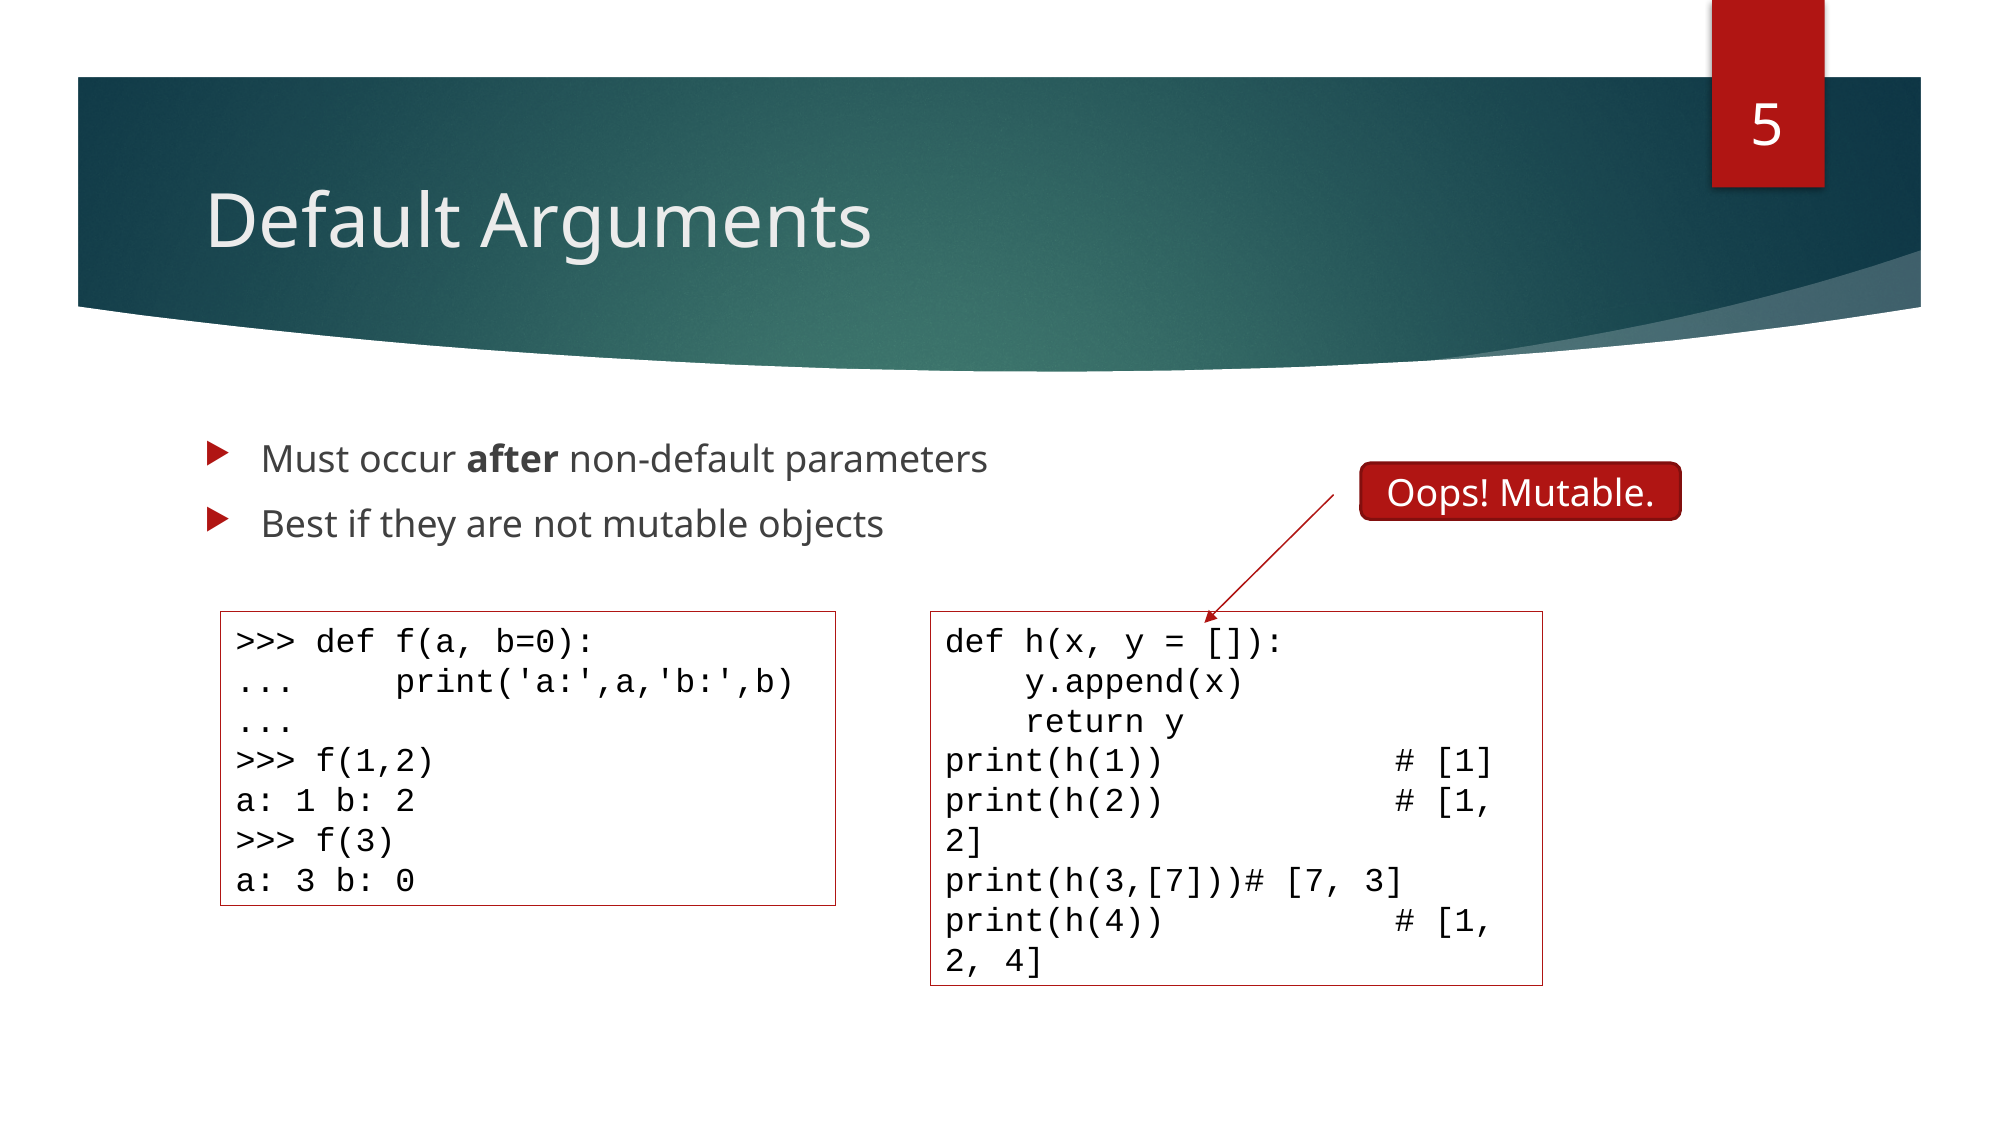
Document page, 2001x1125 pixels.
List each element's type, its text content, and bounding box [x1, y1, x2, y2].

slide_number 5 [1698, 48, 1836, 175]
list Must occur after non-default parameters Best if they are not mutable objects [189, 427, 1638, 988]
text_box def h(x, y = []): y.append(x) return y print(h(1)) # [1] print(h(2)) # [1, 2] print(h(3,[7]))# [7, 3] print(h(4)) # [1, 2, 4] [930, 611, 1543, 986]
text_box >>> def f(a, b=0): ... print('a:',a,'b:',b) ... >>> f(1,2) a: 1 b: 2 >>> f(3) a: 3 b: 0 [220, 611, 836, 906]
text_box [1204, 494, 1334, 624]
text_box Oops! Mutable. [1359, 461, 1682, 521]
title Default Arguments [189, 159, 1638, 276]
